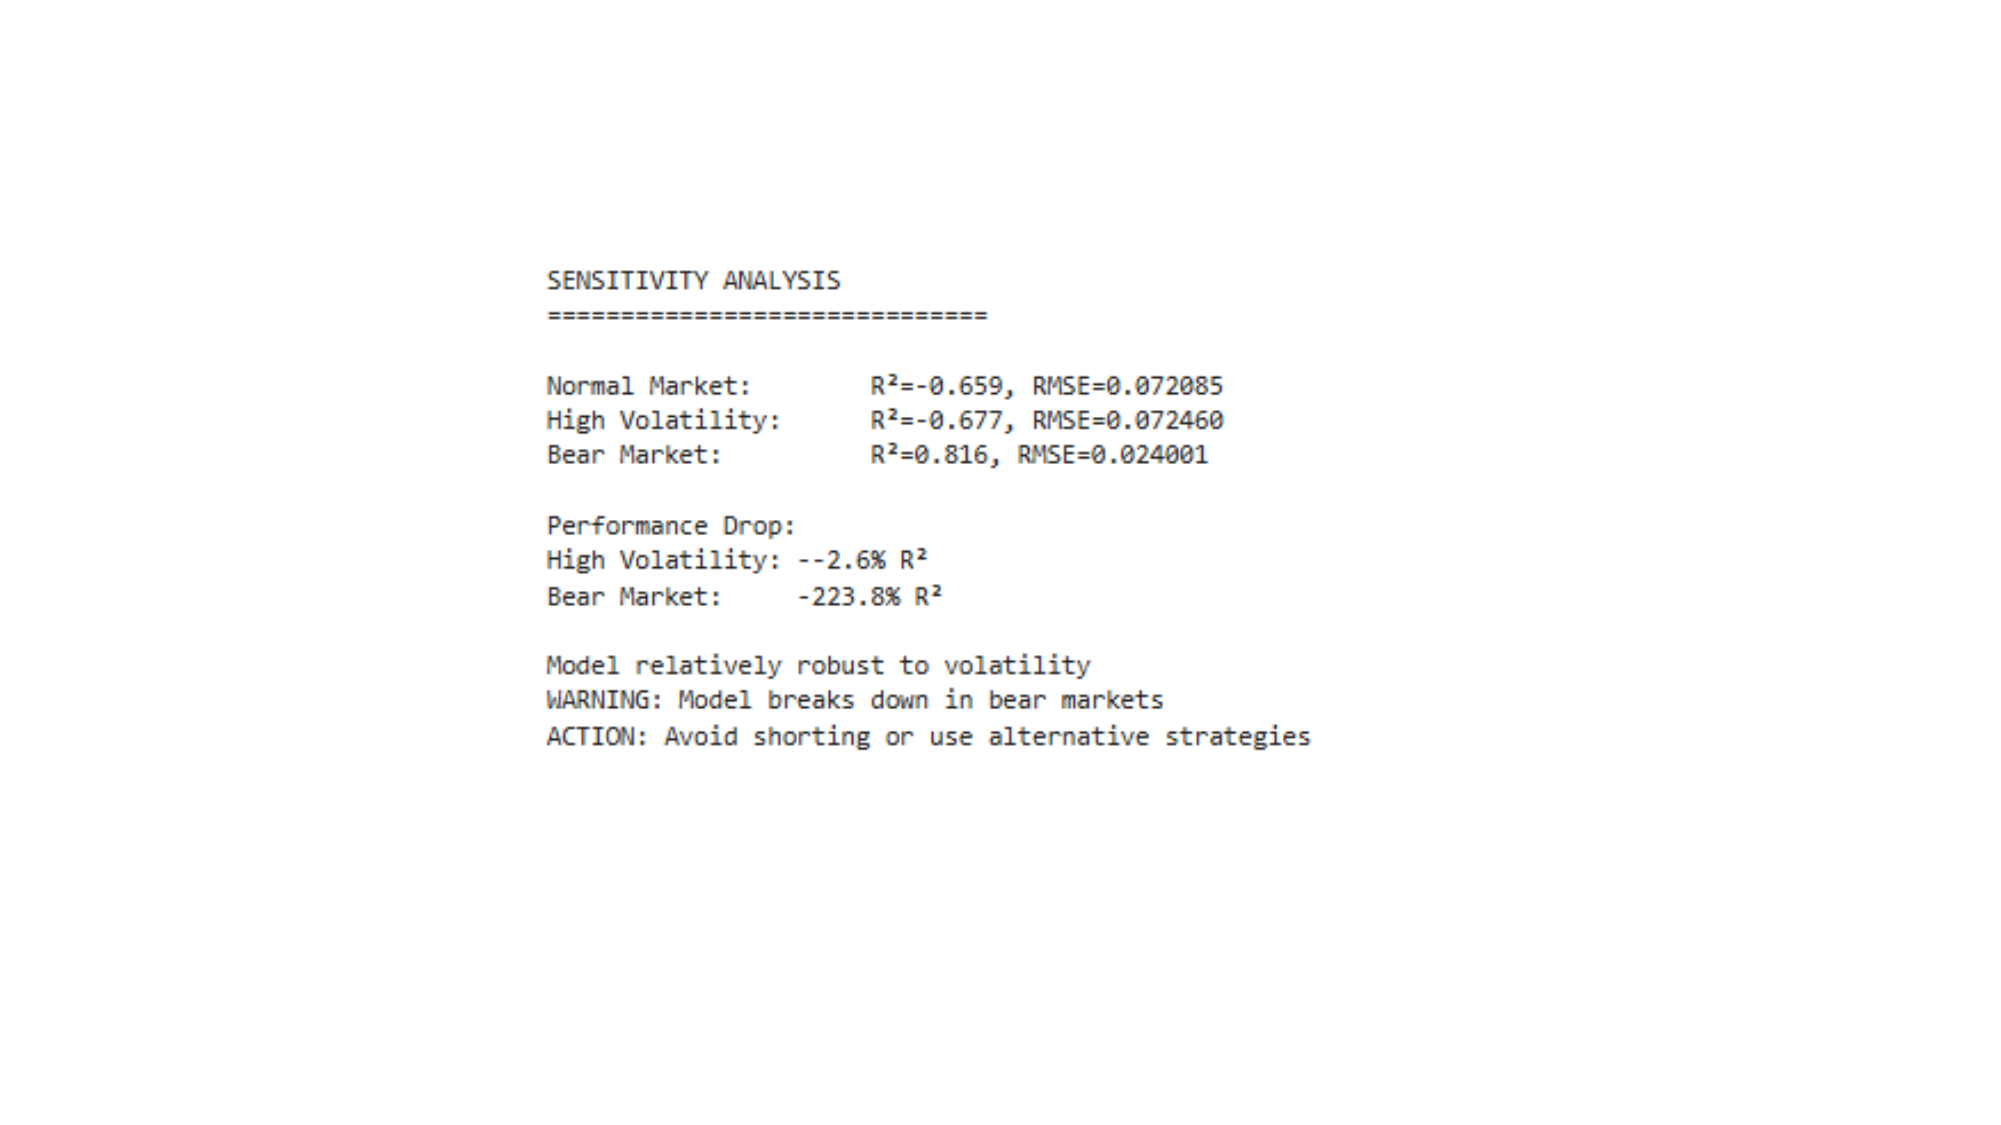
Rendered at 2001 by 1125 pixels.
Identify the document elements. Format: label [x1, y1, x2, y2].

picture [485, 266, 1411, 810]
